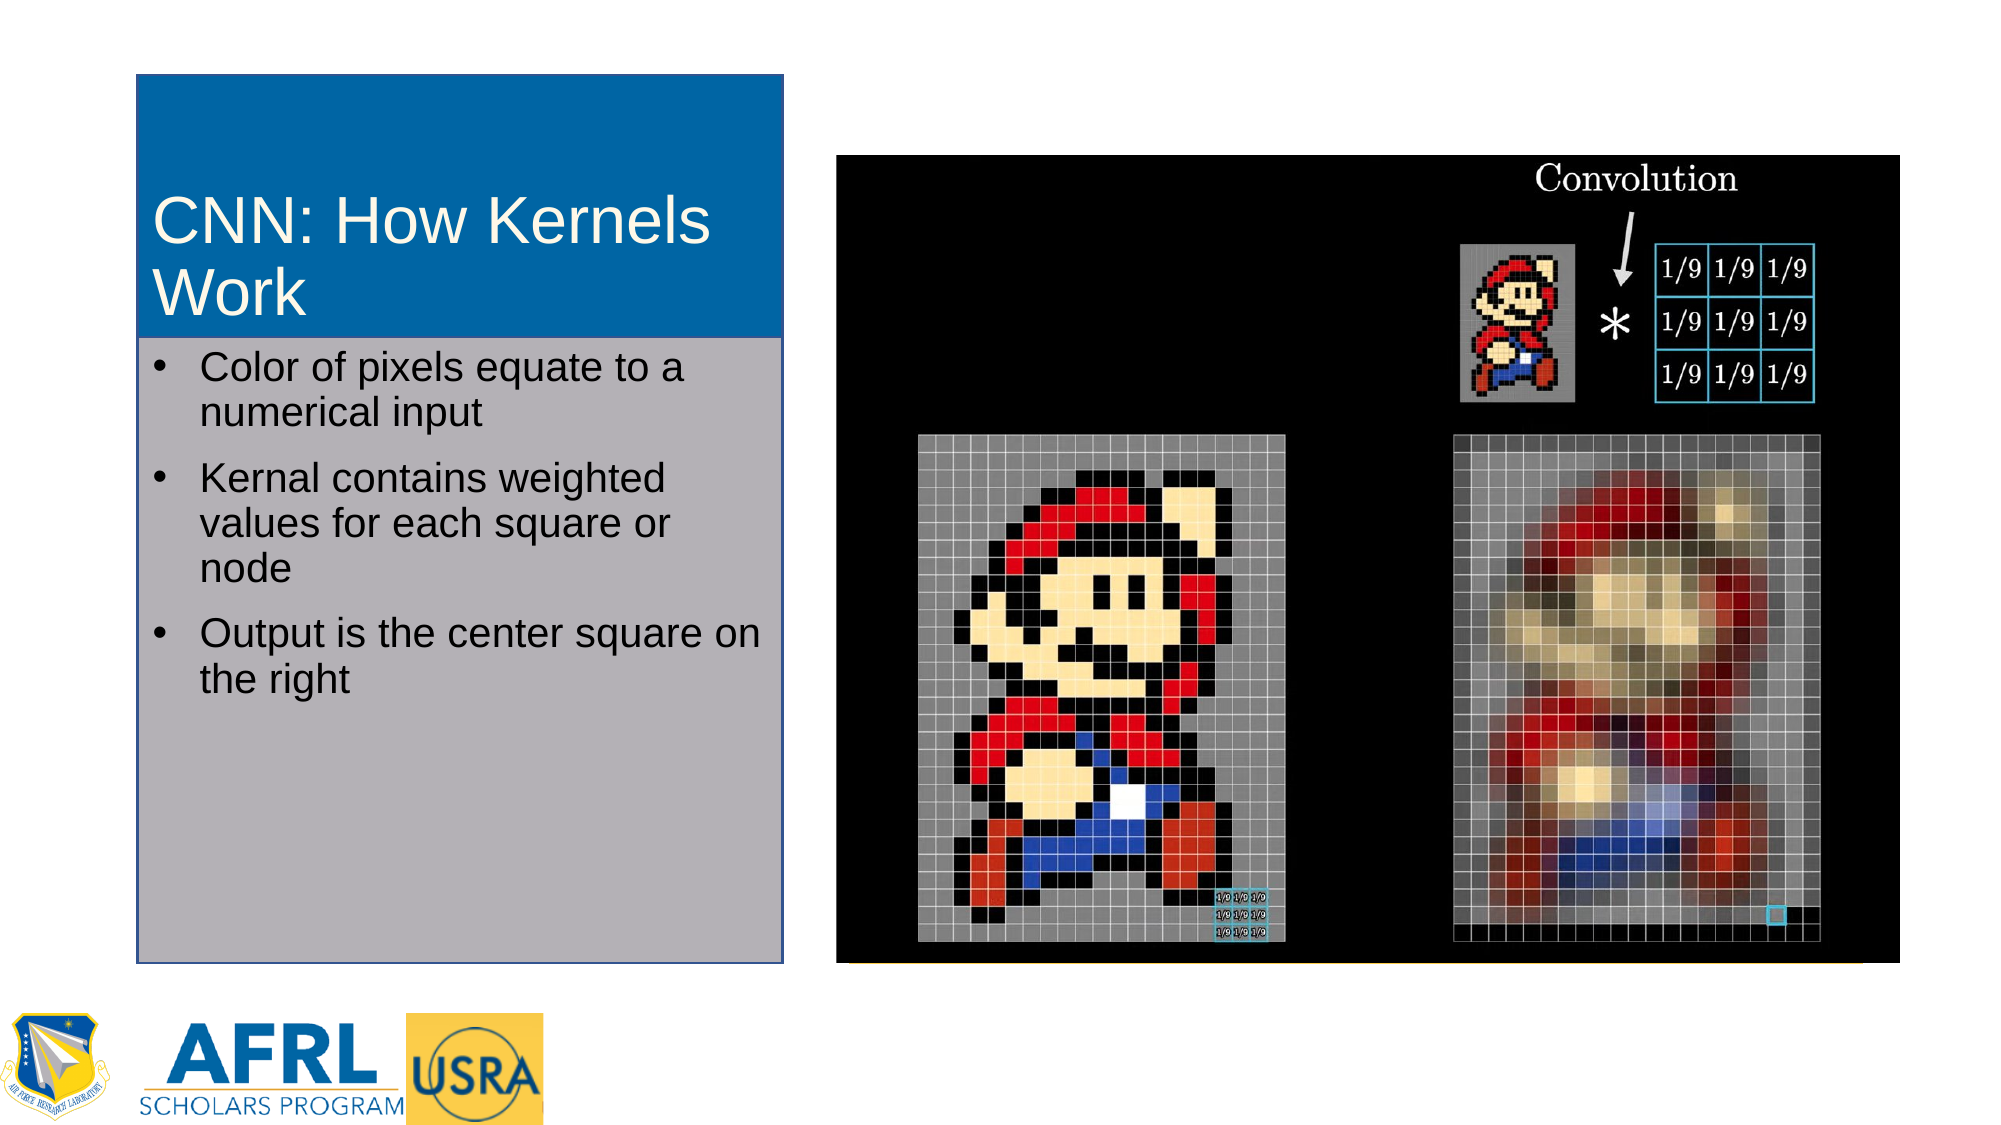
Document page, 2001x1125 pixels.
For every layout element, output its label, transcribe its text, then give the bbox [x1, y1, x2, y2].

picture [836, 154, 1900, 963]
list Color of pixels equate to a numerical input Kernal contains weighted values for each square or node Output is the center square on the right [137, 337, 783, 963]
picture [137, 1013, 544, 1125]
picture [0, 1013, 110, 1121]
title CNN: How Kernels Work [137, 75, 783, 337]
